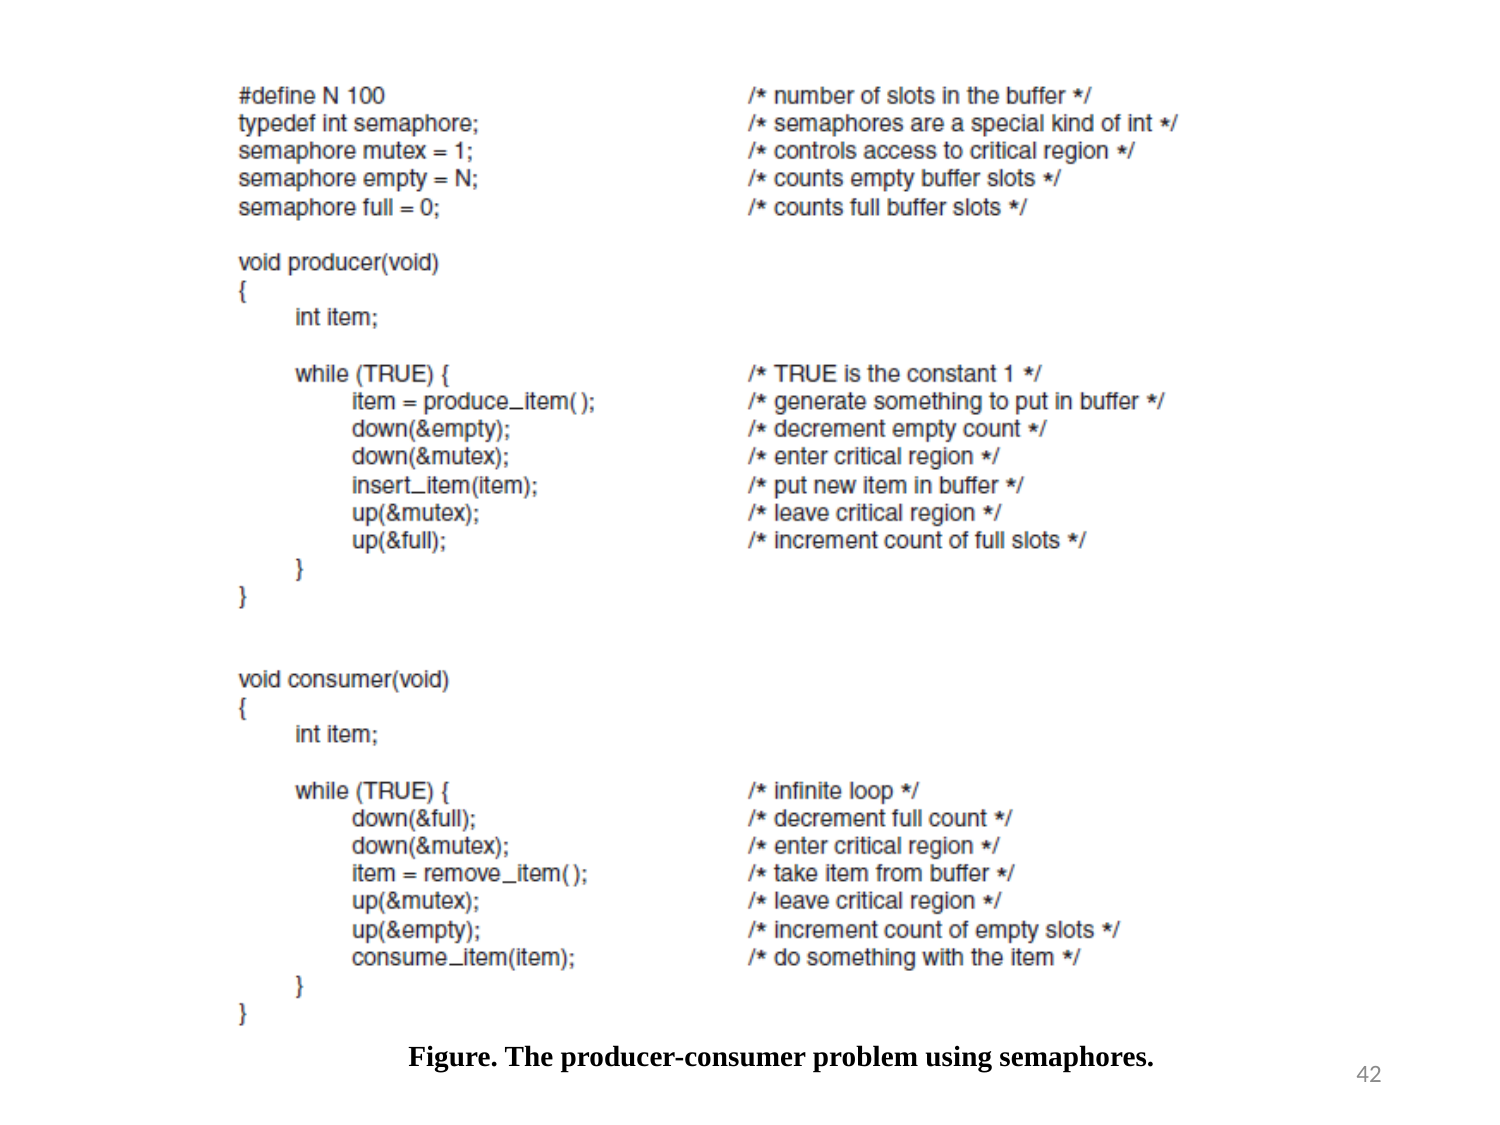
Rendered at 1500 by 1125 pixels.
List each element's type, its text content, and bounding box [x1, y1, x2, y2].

picture [216, 63, 1197, 1043]
text_box Figure. The producer-consumer problem using semaphores. [216, 1029, 1348, 1080]
slide_number 42 [1059, 1042, 1397, 1103]
